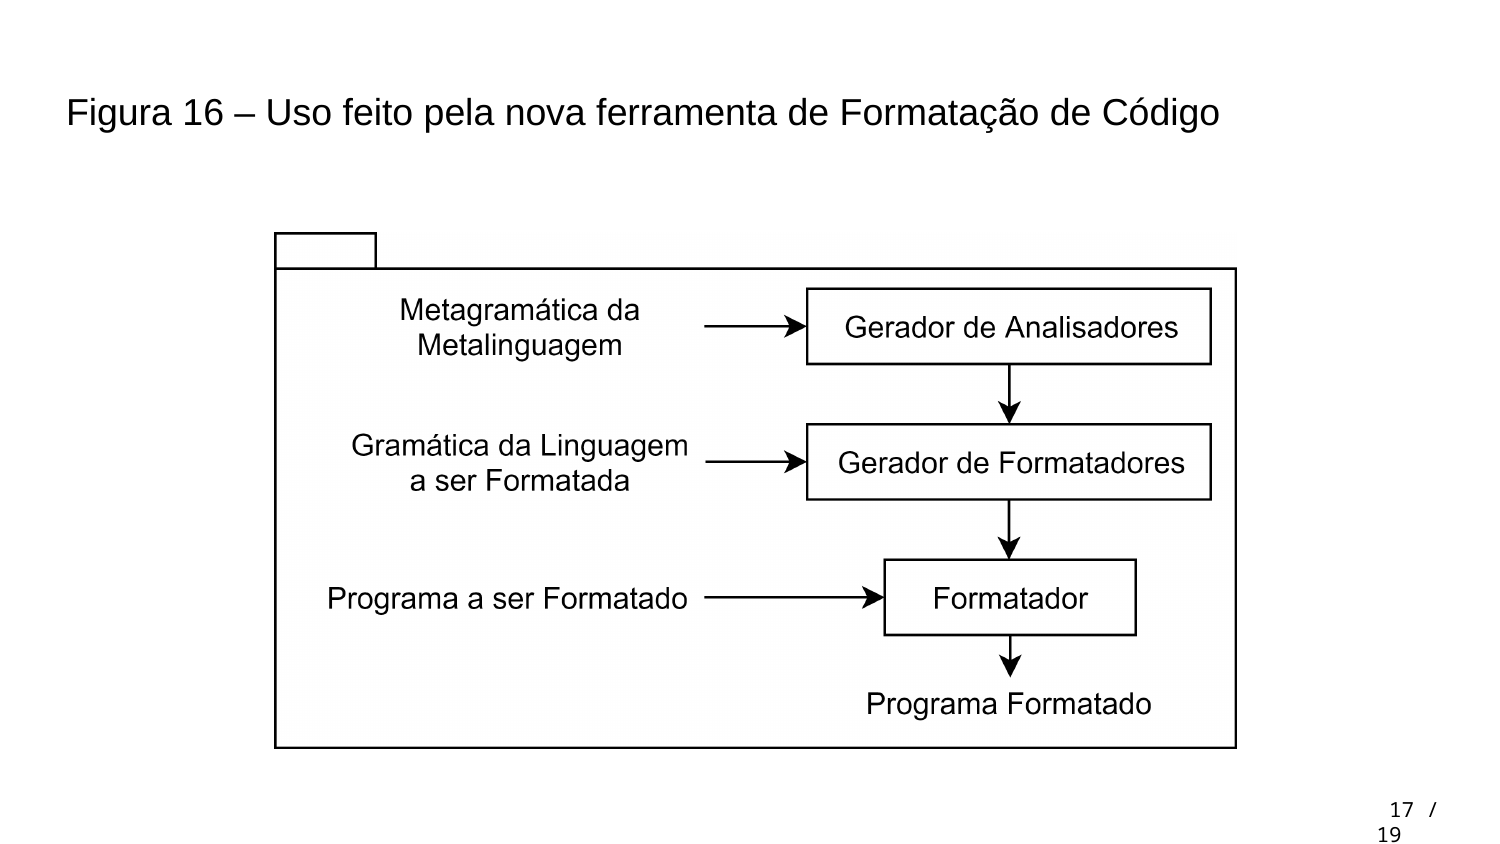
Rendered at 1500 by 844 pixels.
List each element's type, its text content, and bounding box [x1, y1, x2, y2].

picture [274, 232, 1237, 750]
text_box 17 / 19 [1361, 781, 1489, 826]
title Figura 16 – Uso feito pela nova ferramenta de Formatação de Código [51, 72, 1449, 167]
